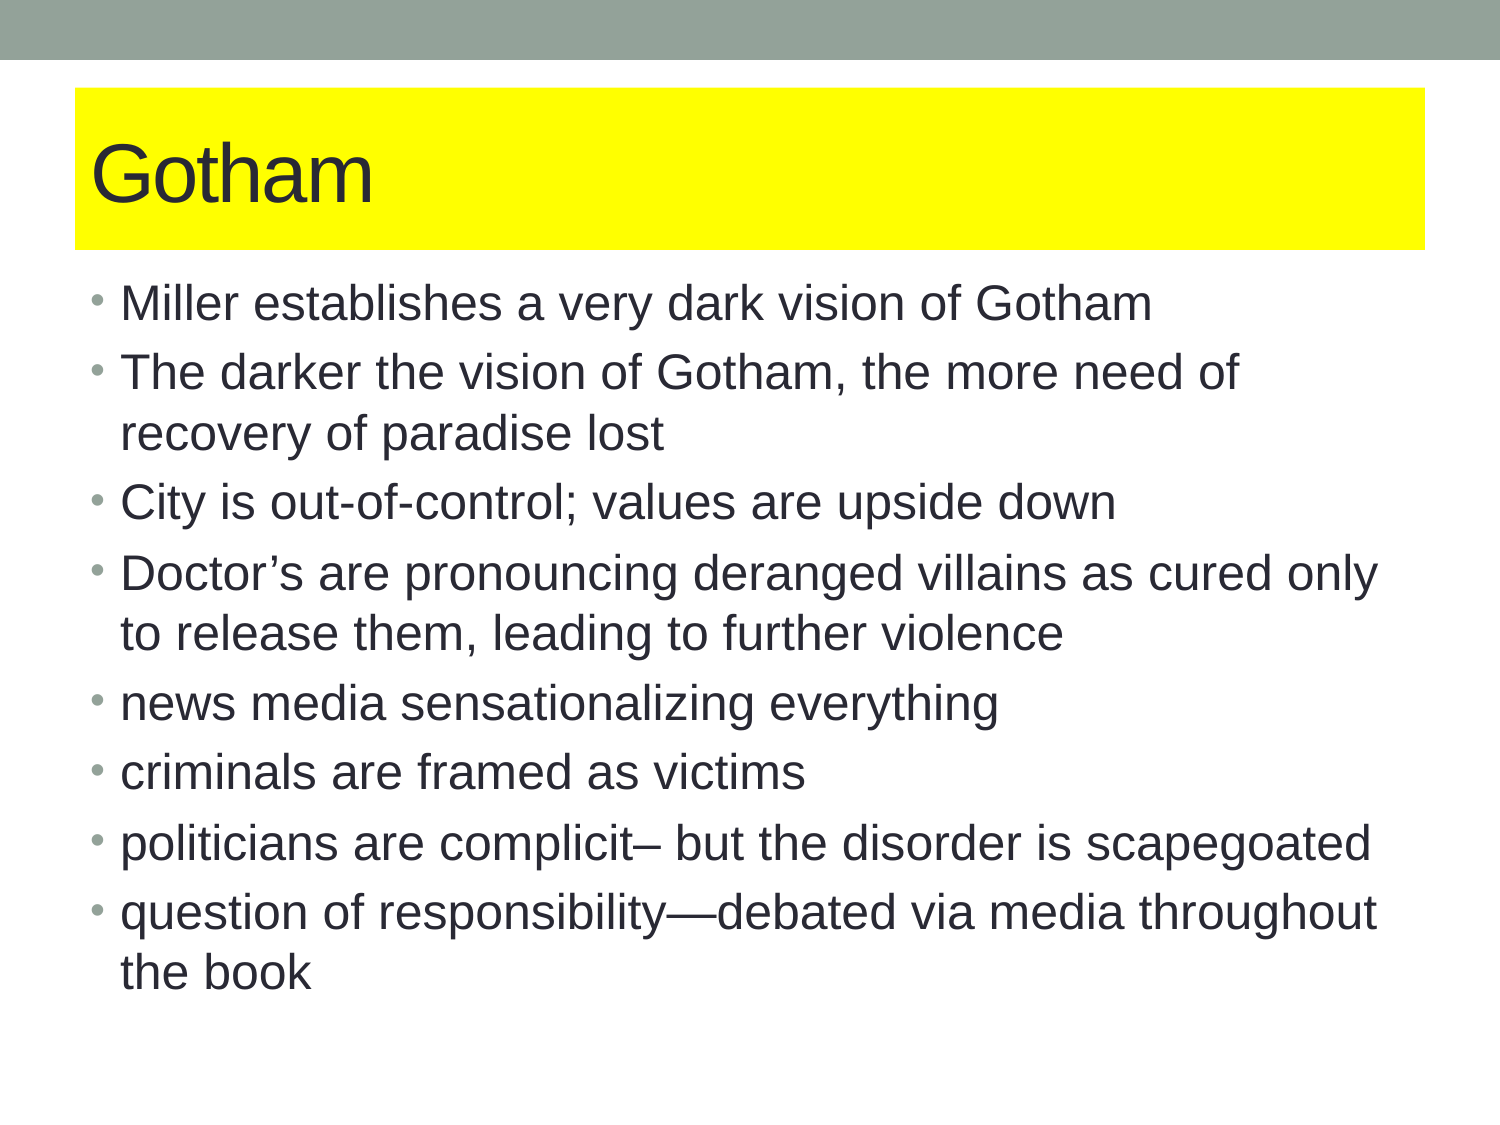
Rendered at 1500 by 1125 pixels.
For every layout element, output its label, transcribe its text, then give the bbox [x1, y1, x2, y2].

title Gotham [75, 87, 1425, 250]
list Miller establishes a very dark vision of Gotham The darker the vision of Gotham, the more need of recovery of paradise lost City is out-of-control; values are upside down Doctor’s are pronouncing deranged villains as cured only to release them, leading to further violence news media sensationalizing everything criminals are framed as victims politicians are complicit– but the disorder is scapegoated question of responsibility—debated via media throughout the book [75, 262, 1425, 1063]
